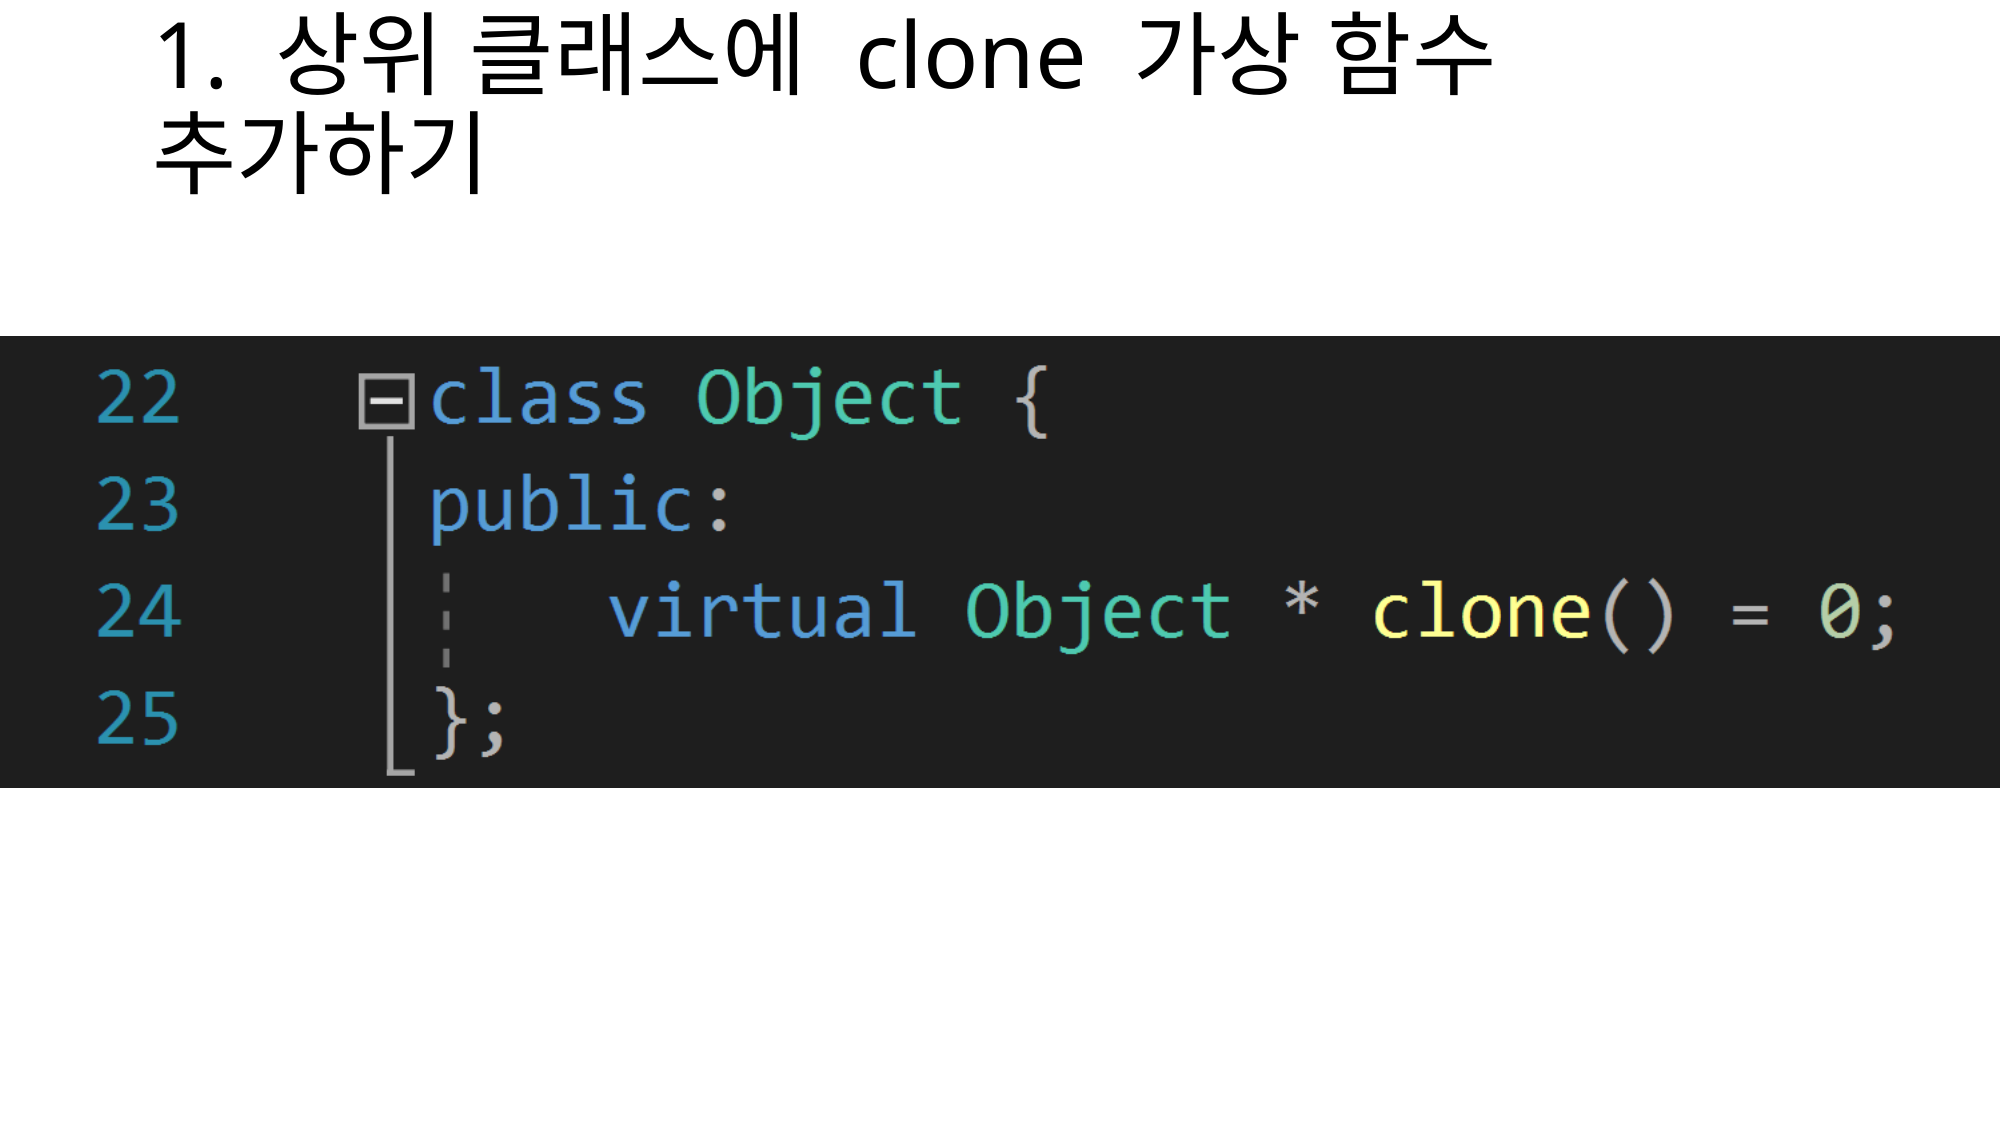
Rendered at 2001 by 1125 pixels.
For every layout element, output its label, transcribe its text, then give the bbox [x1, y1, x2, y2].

title 1. 상위 클래스에 clone 가상 함수 추가하기 [137, 0, 1863, 218]
picture [0, 336, 2000, 788]
